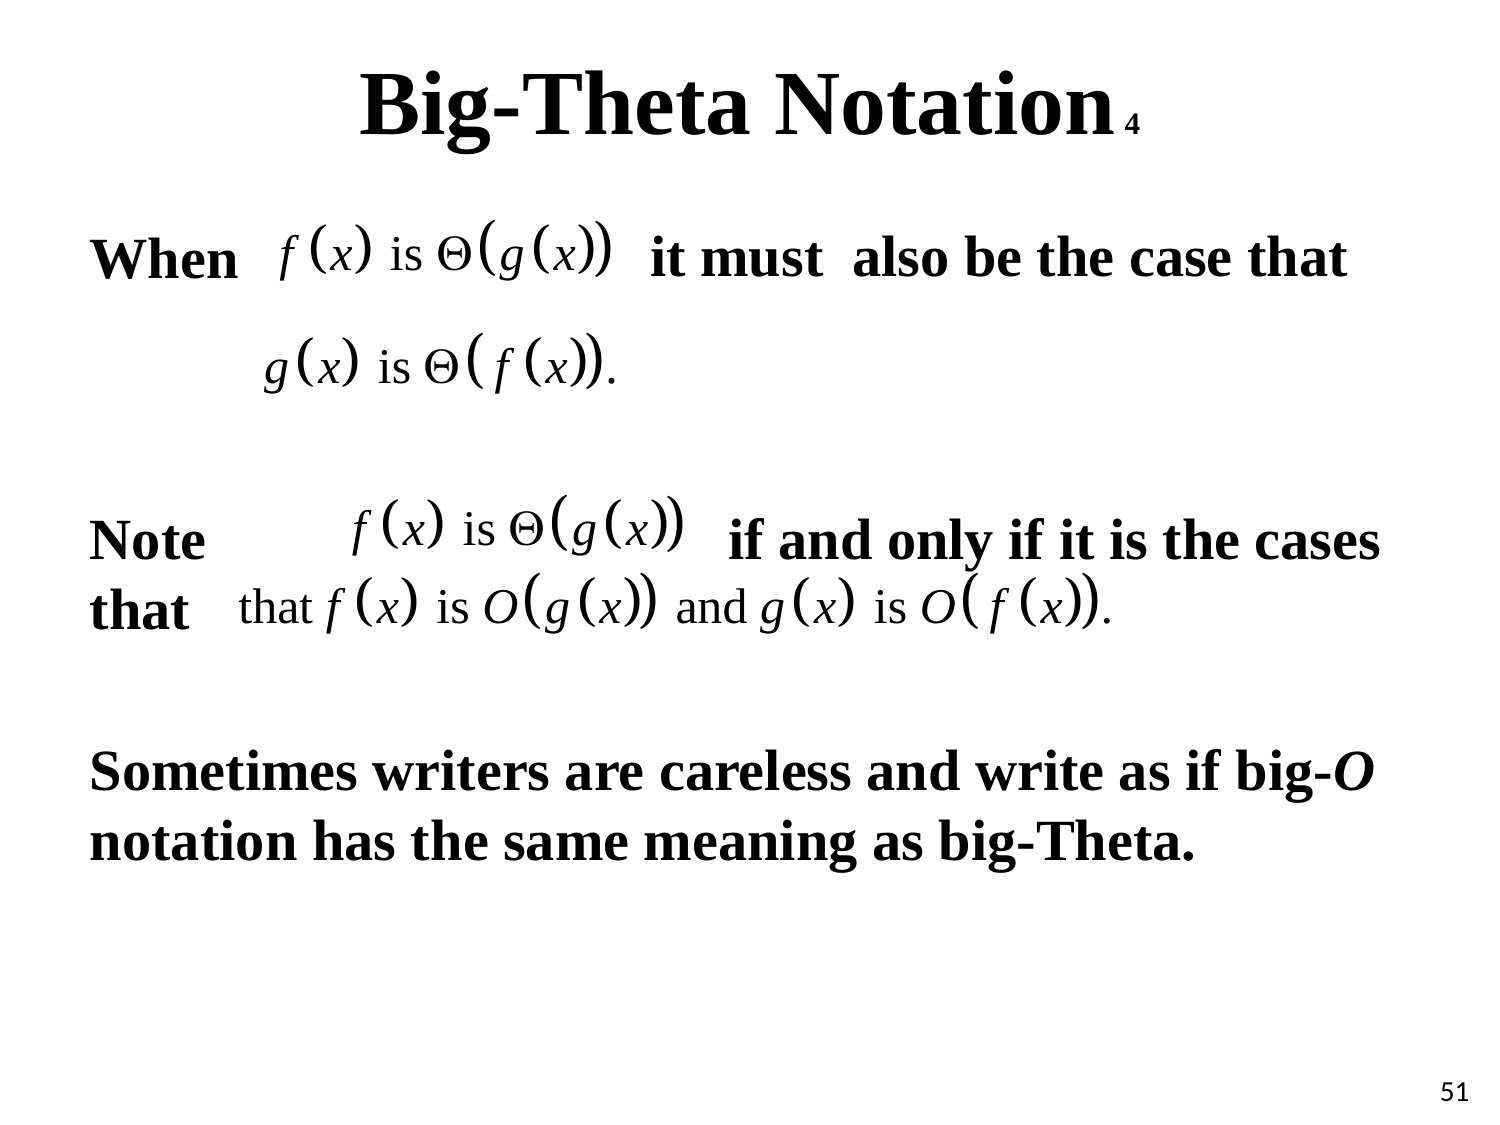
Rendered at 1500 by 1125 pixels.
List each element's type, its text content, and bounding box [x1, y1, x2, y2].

title Big-Theta Notation 4 [0, 0, 1500, 195]
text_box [262, 212, 617, 301]
list Sometimes writers are careless and write as if big-O notation has the same meaning as big-Theta. [75, 725, 1425, 897]
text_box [229, 564, 1118, 653]
list When [75, 212, 260, 290]
list if and only if it is the cases [713, 493, 1500, 571]
list Note that [75, 493, 329, 571]
list it must also be the case that [635, 210, 1425, 288]
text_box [253, 324, 626, 413]
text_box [334, 487, 690, 563]
